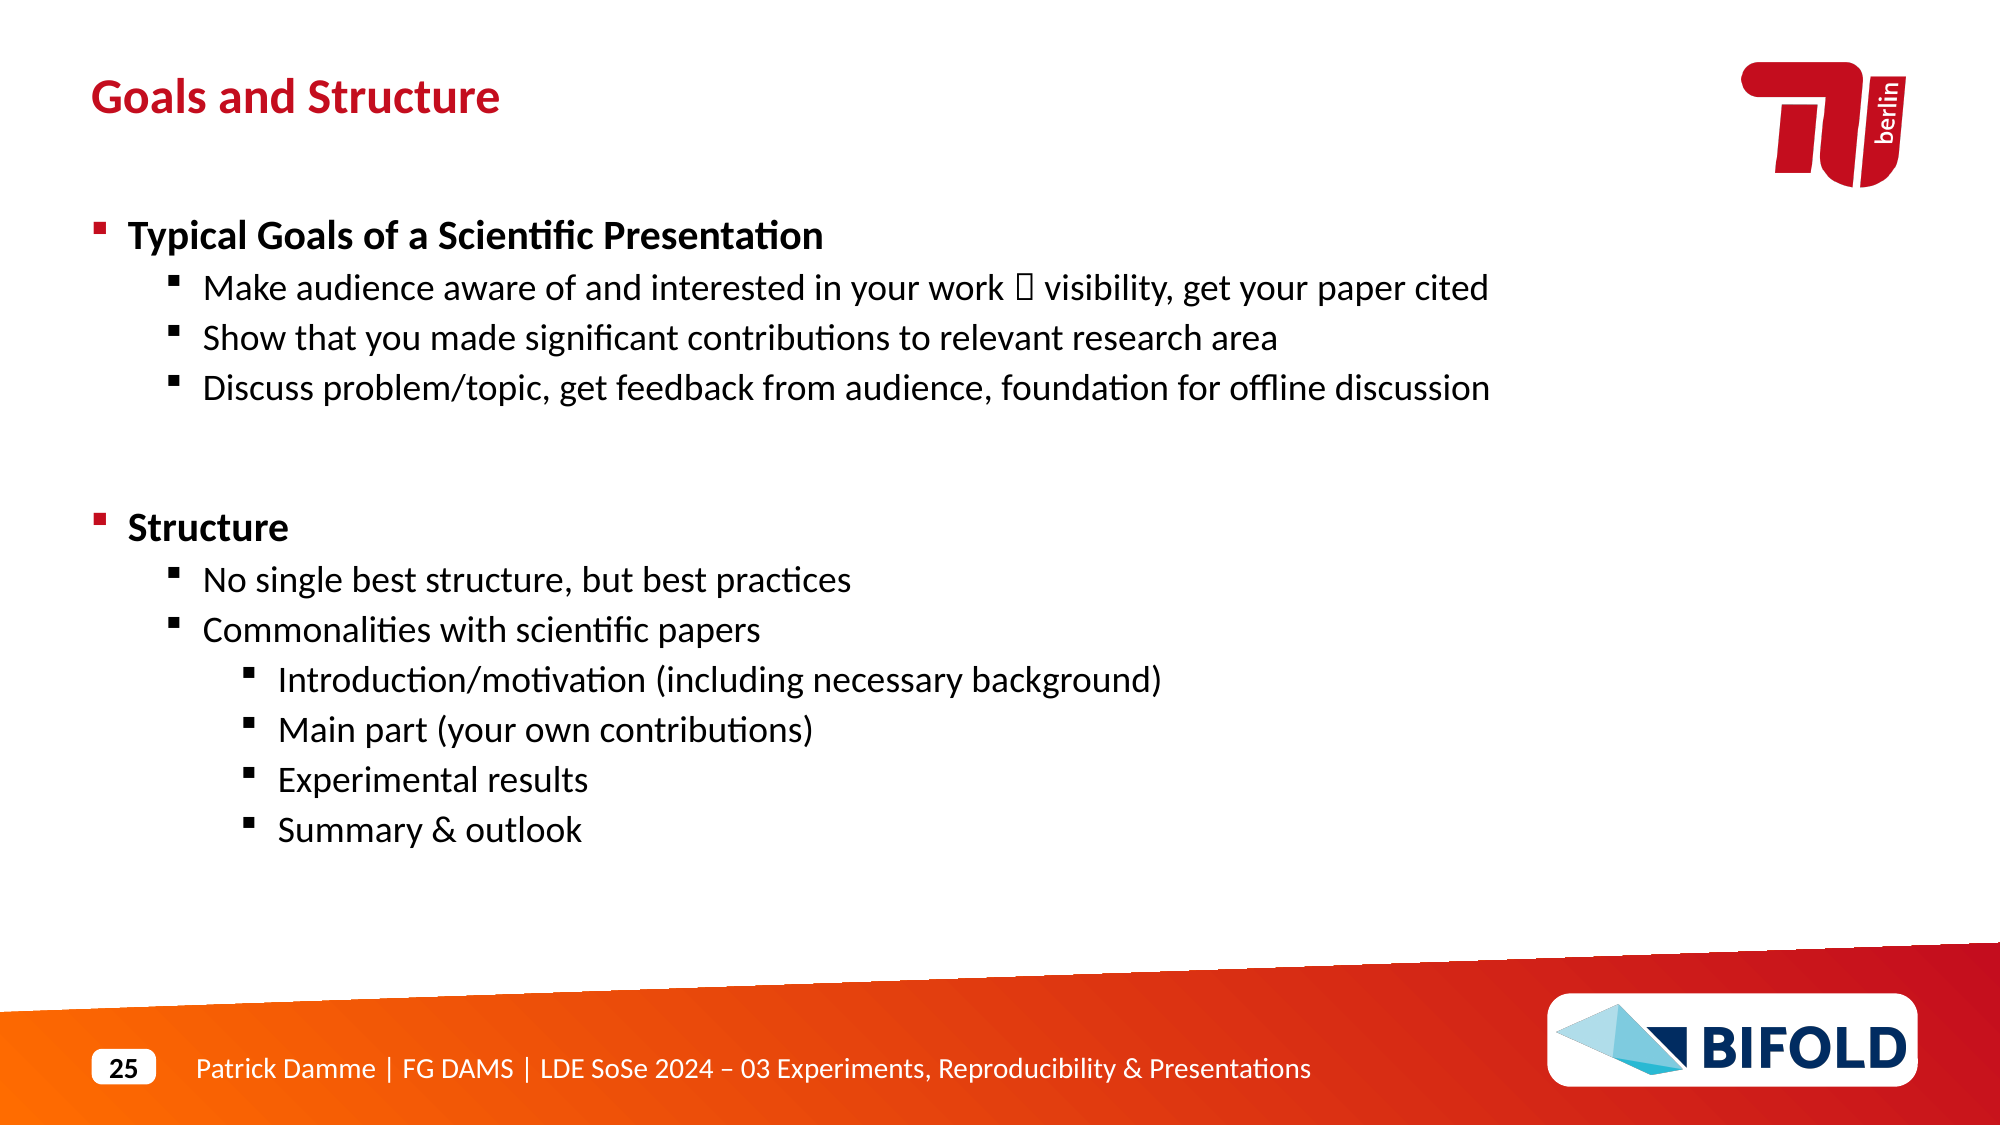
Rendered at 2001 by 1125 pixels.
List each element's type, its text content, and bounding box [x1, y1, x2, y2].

list Goals and Structure [91, 65, 1455, 183]
picture [1556, 1004, 1906, 1075]
list Typical Goals of a Scientific Presentation Make audience aware of and interested in your work  visibility, get your paper cited Show that you made significant contributions to relevant research area Discuss problem/topic, get feedback from audience, foundation for offline discussion Structure No single best structure, but best practices Commonalities with scientific papers Introduction/motivation (including necessary background) Main part (your own contributions) Experimental results Summary & outlook [90, 208, 1908, 948]
picture [1741, 62, 1906, 188]
